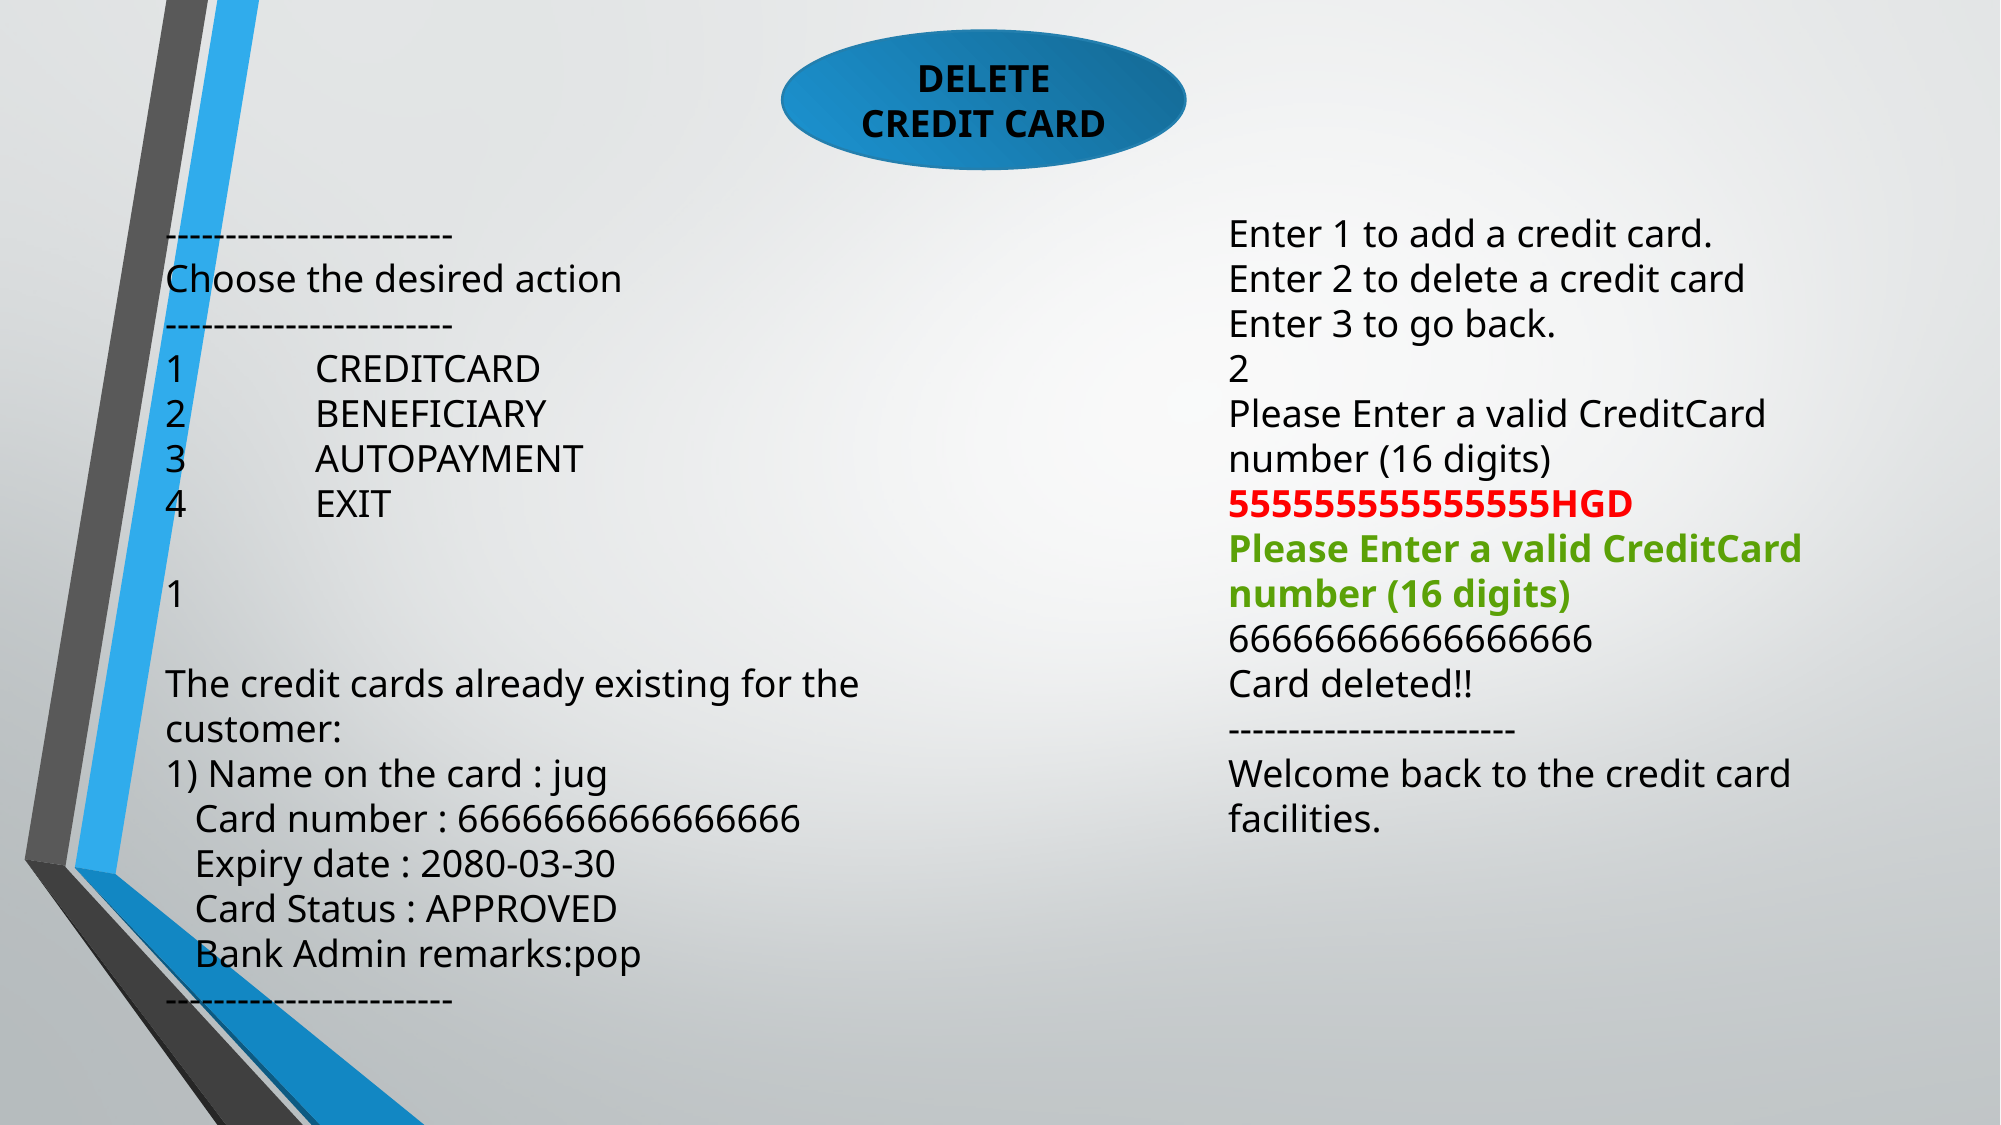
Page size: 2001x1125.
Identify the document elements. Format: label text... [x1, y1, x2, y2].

text_box DELETE CREDIT CARD [780, 29, 1187, 171]
text_box ------------------------ Choose the desired action ------------------------ 1 CREDITCARD 2 BENEFICIARY 3 AUTOPAYMENT 4 EXIT 1 The credit cards already existing for the customer: 1) Name on the card : jug Card number : 6666666666666666 Expiry date : 2080-03-30 Card Status : APPROVED Bank Admin remarks:pop ------------------------ [150, 202, 878, 1028]
text_box Enter 1 to add a credit card. Enter 2 to delete a credit card Enter 3 to go back. 2 Please Enter a valid CreditCard number (16 digits) 555555555555555HGD Please Enter a valid CreditCard number (16 digits) 66666666666666666 Card deleted!! ------------------------ Welcome back to the credit card facilities. [1213, 202, 1835, 938]
